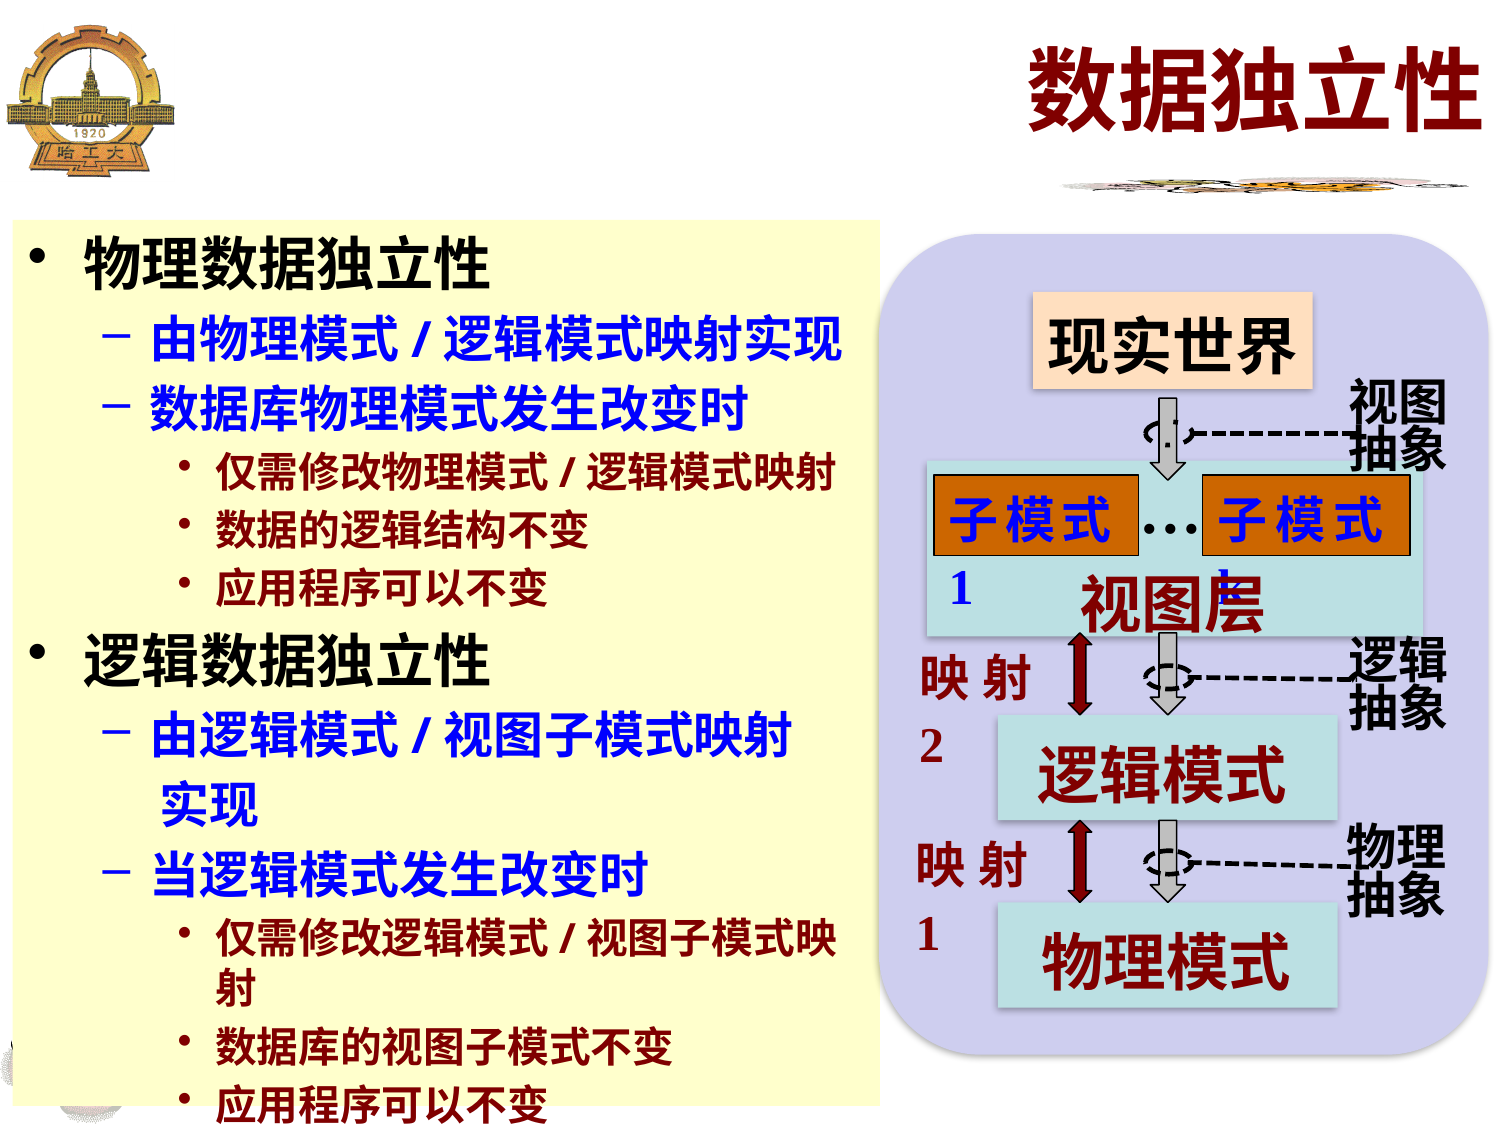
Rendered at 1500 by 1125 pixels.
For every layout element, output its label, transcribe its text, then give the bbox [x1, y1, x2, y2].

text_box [1145, 850, 1369, 875]
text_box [997, 714, 1338, 821]
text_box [997, 902, 1338, 1008]
text_box 数据独立性 [749, 0, 1500, 175]
picture [0, 24, 175, 182]
text_box 物理数据独立性 由物理模式/逻辑模式映射实现 数据库物理模式发生改变时 仅需修改物理模式/逻辑模式映射 数据的逻辑结构不变 应用程序可以不变 逻辑数据独立性 由逻辑模式/视图子模式映射 实现 当逻辑模式发生改变时 仅需修改逻辑模式/视图子模式映射 数据库的视图子模式不变 应用程序可以不变 [12, 219, 880, 1106]
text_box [878, 233, 1489, 1055]
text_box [1145, 665, 1358, 690]
